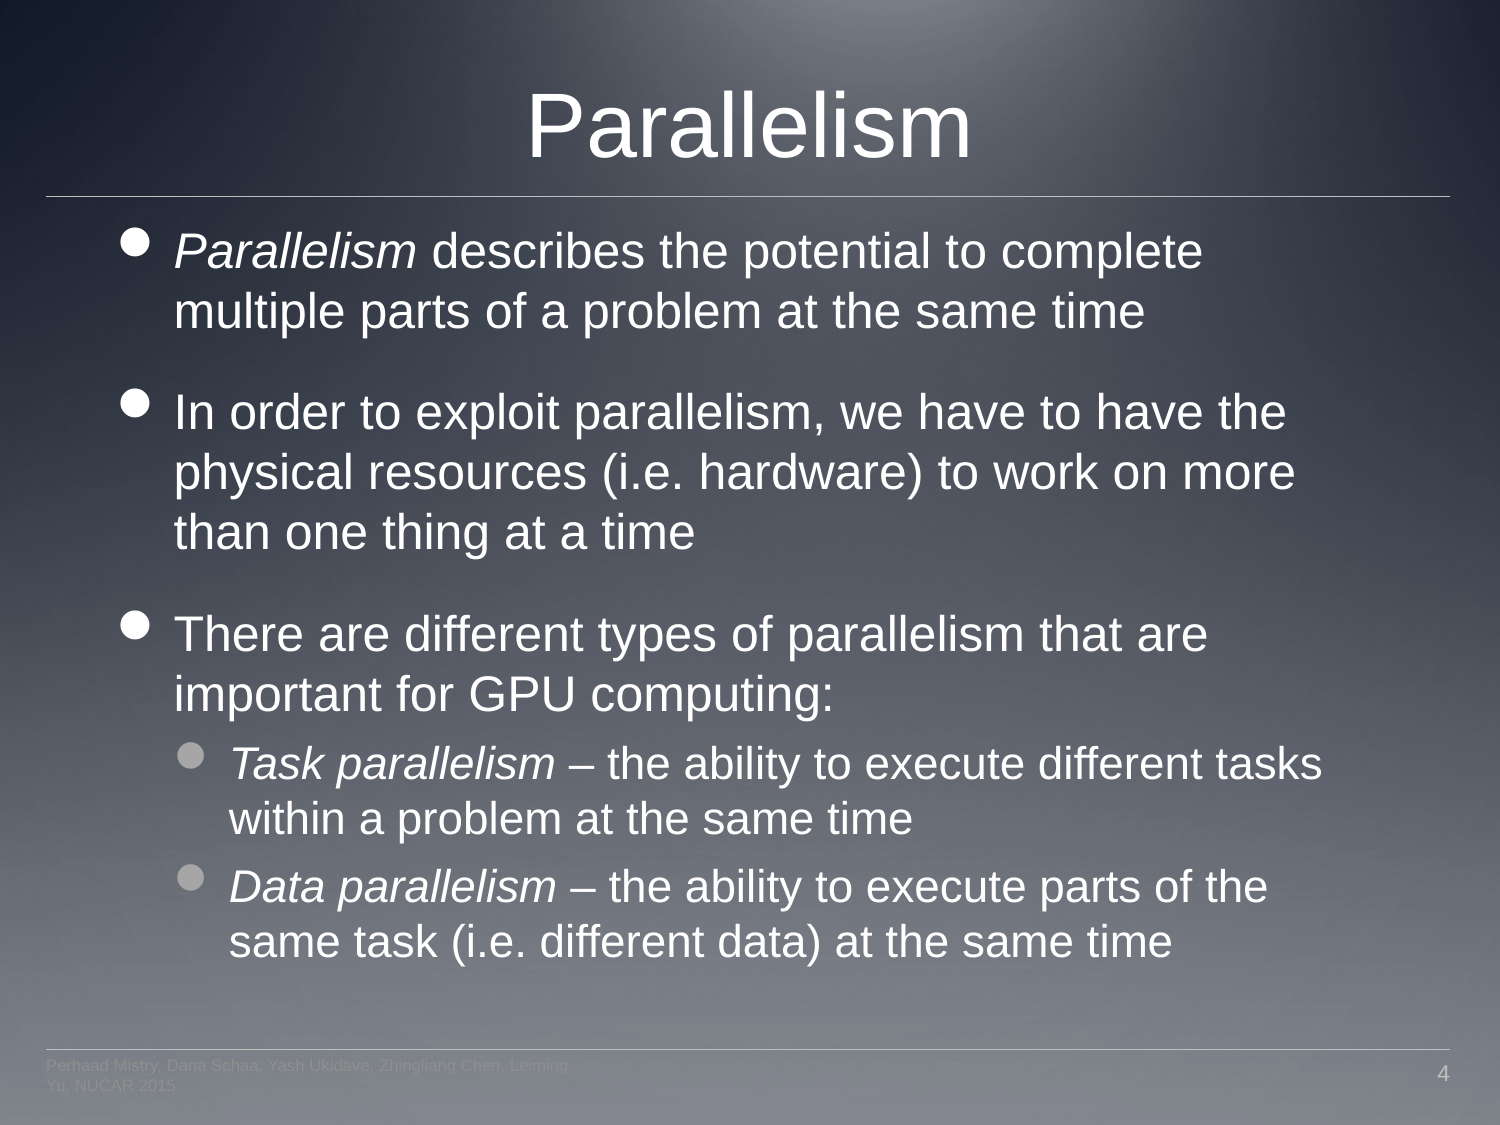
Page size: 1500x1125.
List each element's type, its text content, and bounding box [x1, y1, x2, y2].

title Parallelism [105, 17, 1394, 183]
slide_number 4 [1325, 1042, 1450, 1103]
footer Perhaad Mistry, Dana Schaa, Yash Ukidave, Zhingliang Chen, Leiming Yu, NUCAR 2015 [46, 1042, 588, 1103]
list Parallelism describes the potential to complete multiple parts of a problem at the same time In order to exploit parallelism, we have to have the physical resources (i.e. hardware) to work on more than one thing at a time There are different types of parallelism that are important for GPU computing: Task parallelism – the ability to execute different tasks within a problem at the same time Data parallelism – the ability to execute parts of the same task (i.e. different data) at the same time [101, 210, 1394, 1024]
